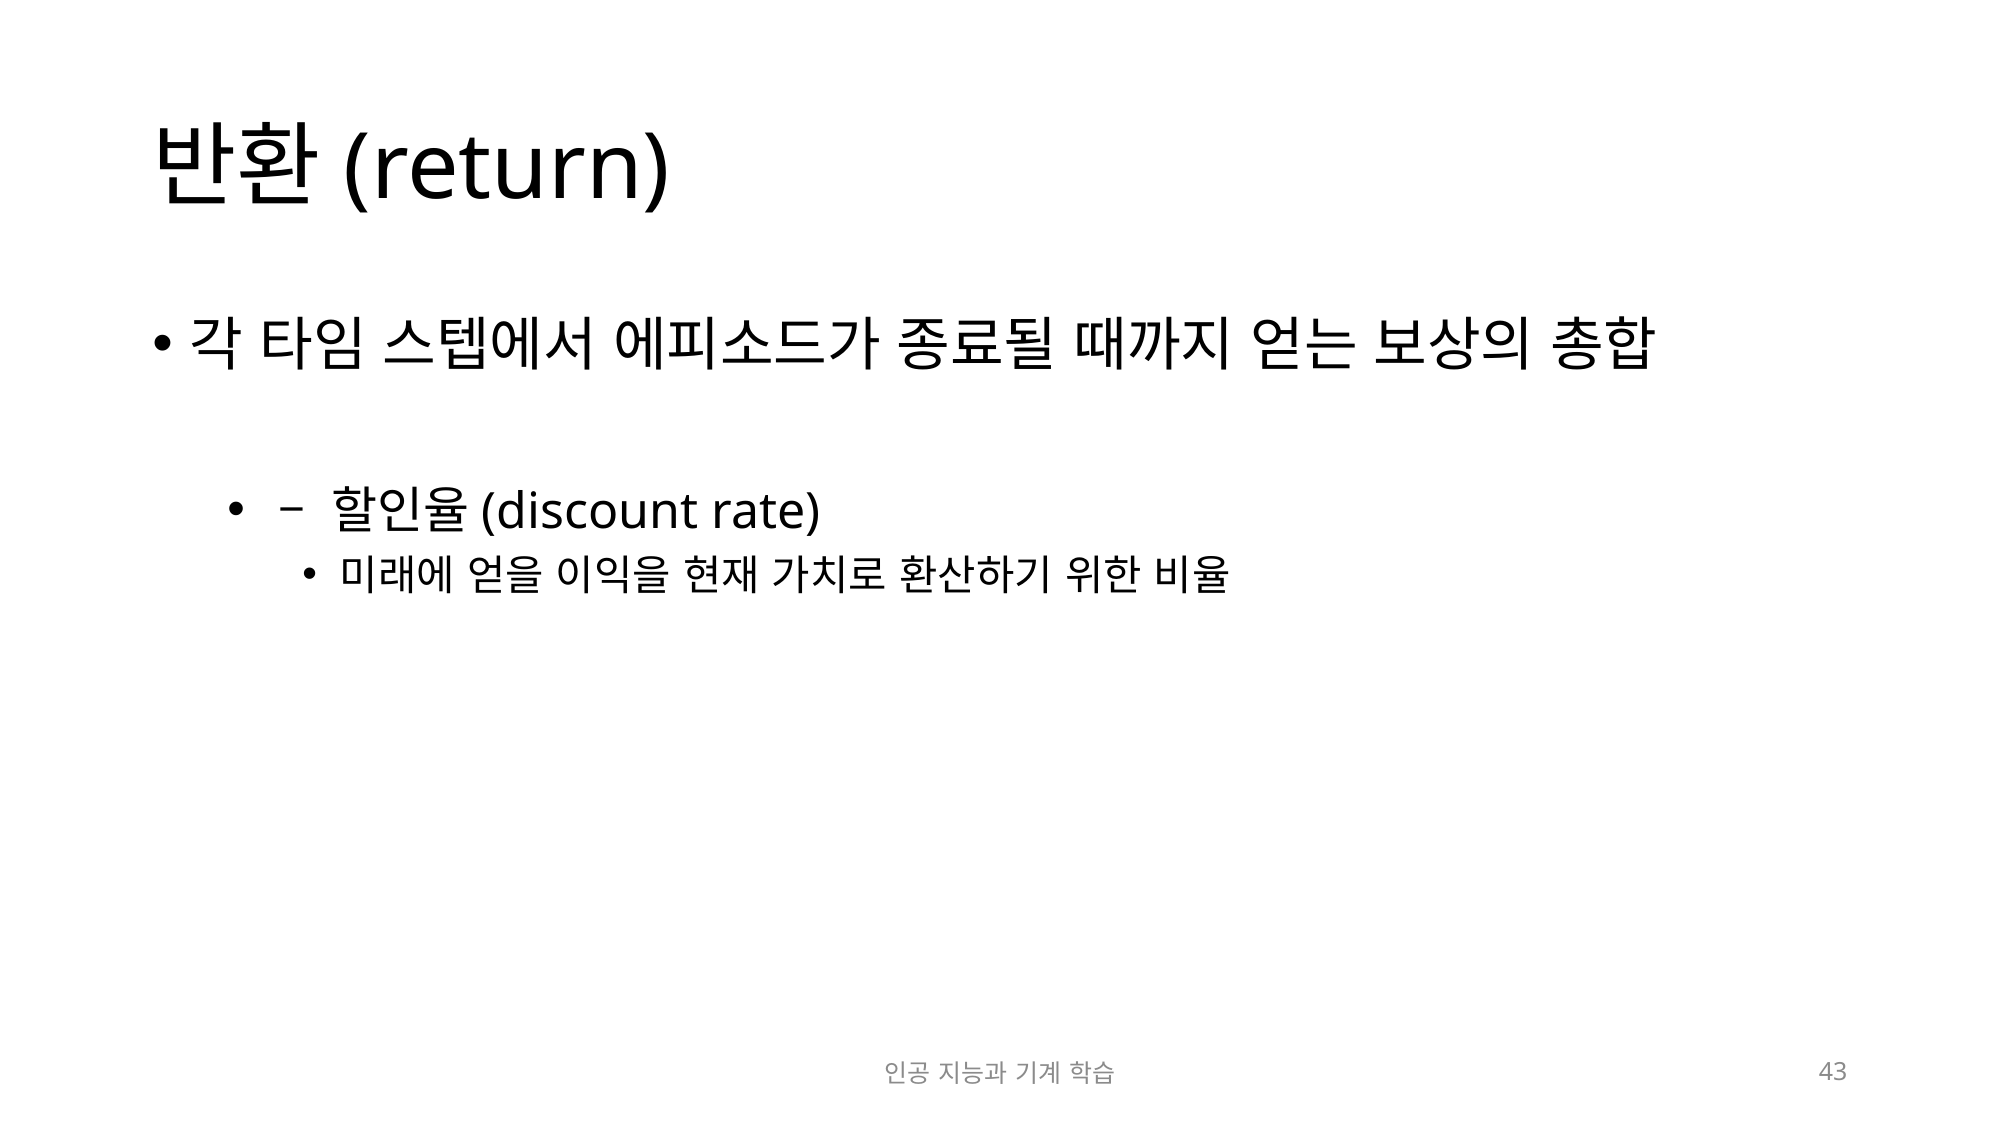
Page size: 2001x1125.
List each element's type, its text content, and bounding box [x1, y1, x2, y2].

footer 인공 지능과 기계 학습 [662, 1042, 1338, 1103]
title 반환(return) [137, 59, 1863, 278]
slide_number 43 [1412, 1042, 1863, 1103]
